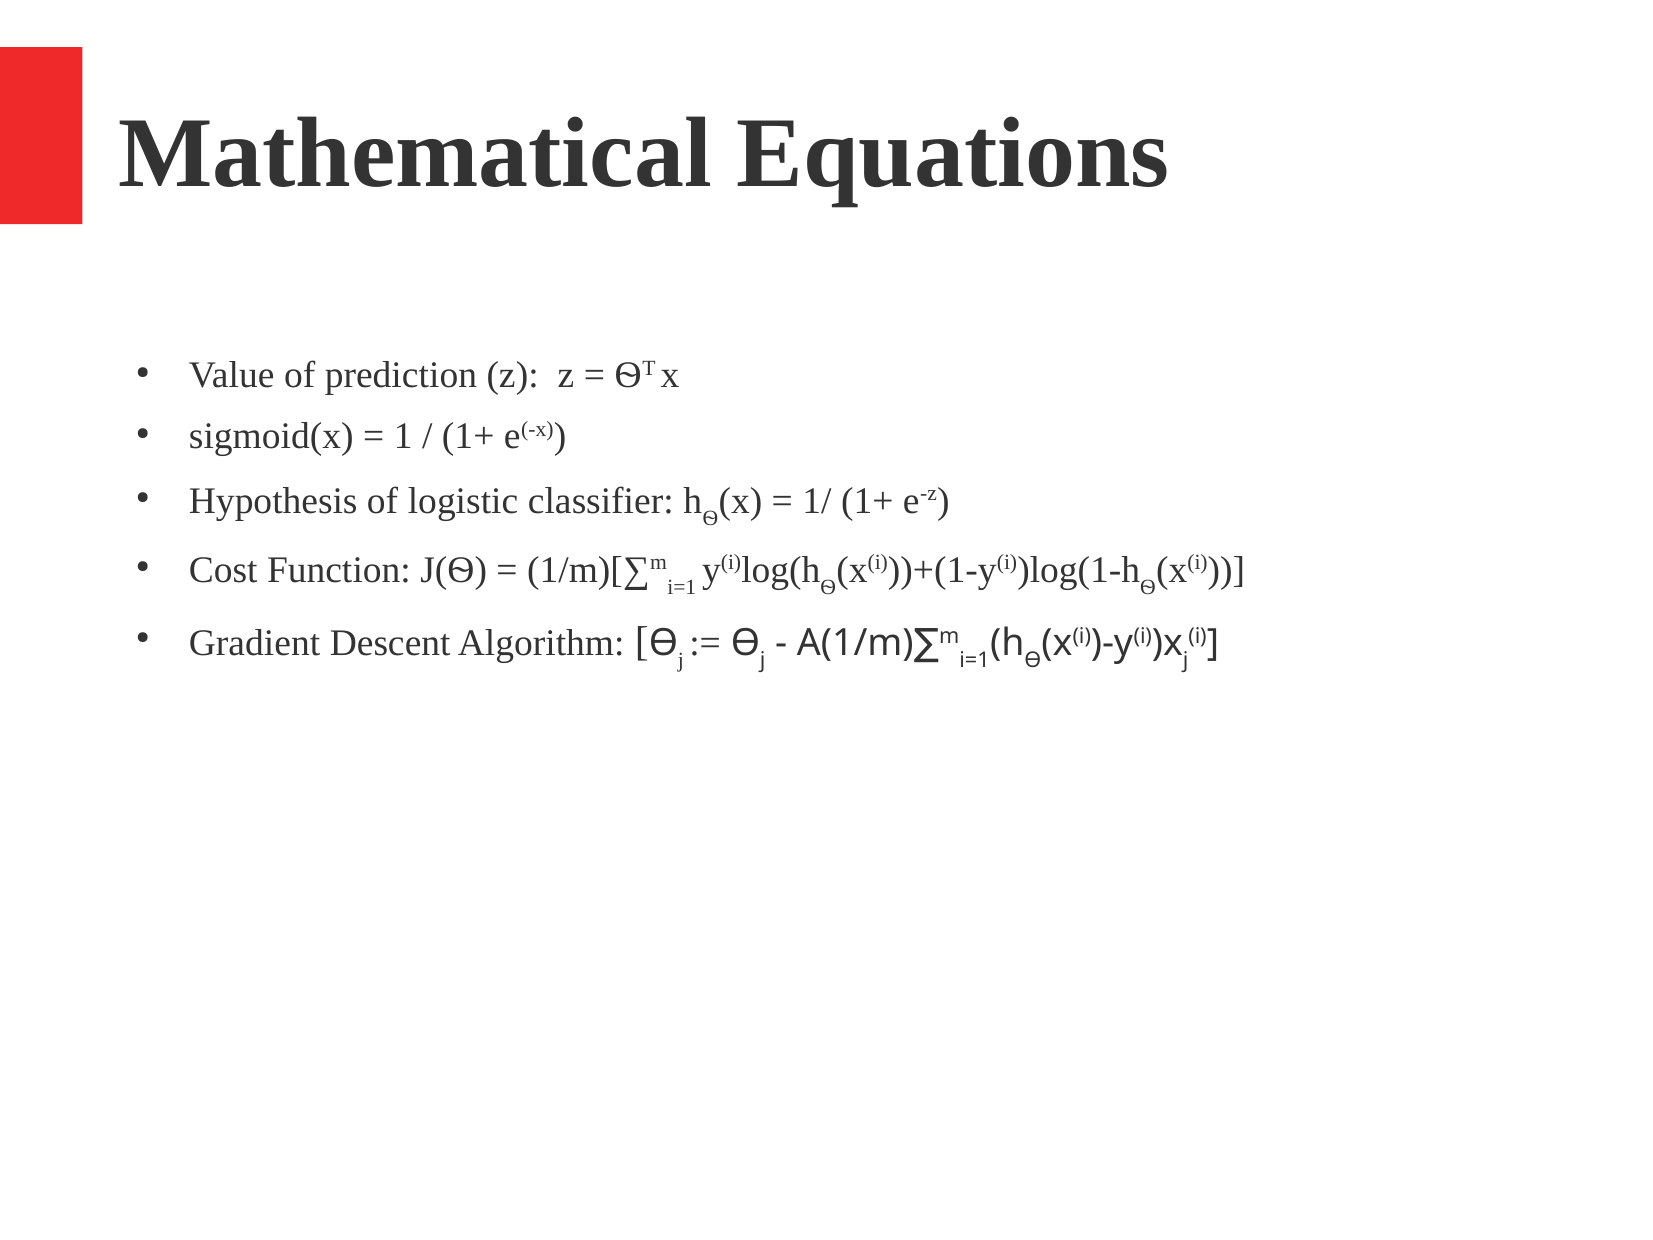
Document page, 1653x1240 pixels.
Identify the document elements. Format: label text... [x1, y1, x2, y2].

text_box Value of prediction (z): z = ѲT x sigmoid(x) = 1 / (1+ e(-x)) Hypothesis of logistic classifier: hѲ(x) = 1/ (1+ e-z) Cost Function: J(Ѳ) = (1/m)[∑mi=1 y(i)log(hѲ(x(i)))+(1-y(i))log(1-hѲ(x(i)))] Gradient Descent Algorithm: [Ѳj := Ѳj - A(1/m)∑mi=1(hѲ(x(i))-y(i))xj(i)] [118, 354, 1536, 669]
text_box Mathematical Equations [118, 97, 1571, 209]
picture [670, 571, 790, 632]
